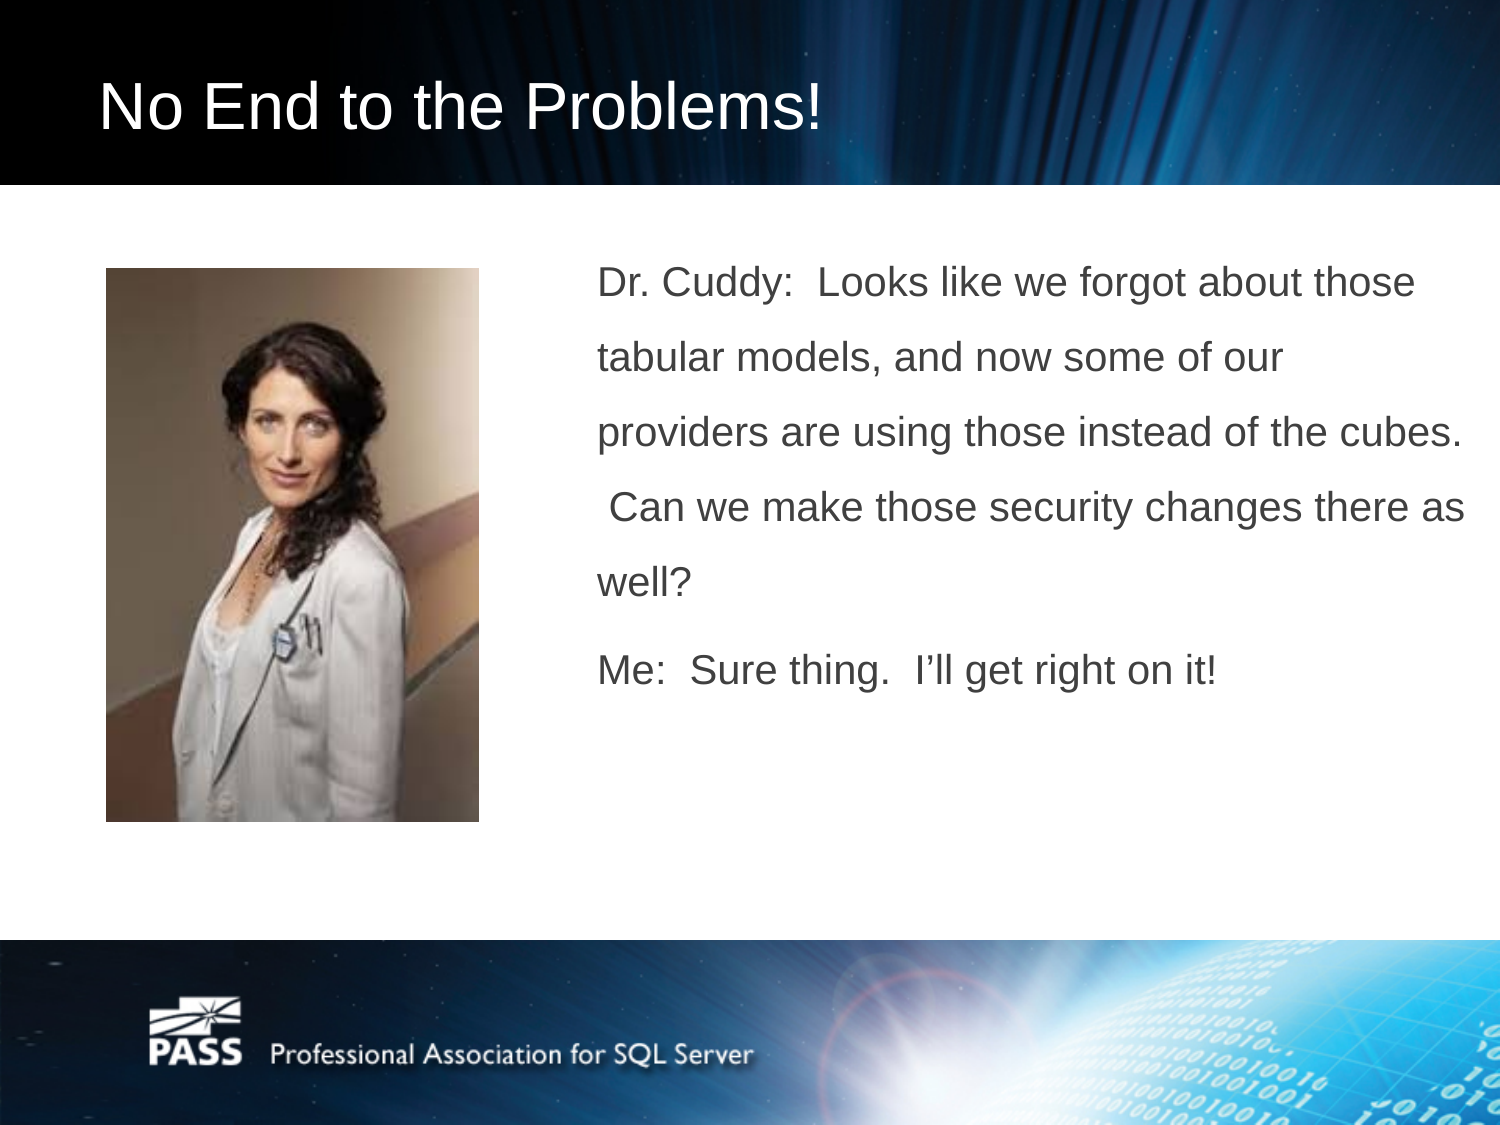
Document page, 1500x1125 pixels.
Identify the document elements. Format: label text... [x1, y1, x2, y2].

title No End to the Problems! [84, 9, 1482, 197]
picture [106, 267, 480, 822]
picture [0, 940, 1500, 1125]
list Dr. Cuddy: Looks like we forgot about those tabular models, and now some of our providers are using those instead of the cubes. Can we make those security changes there as well? Me: Sure thing. I’ll get right on it! [582, 222, 1482, 944]
picture [0, 0, 1500, 185]
